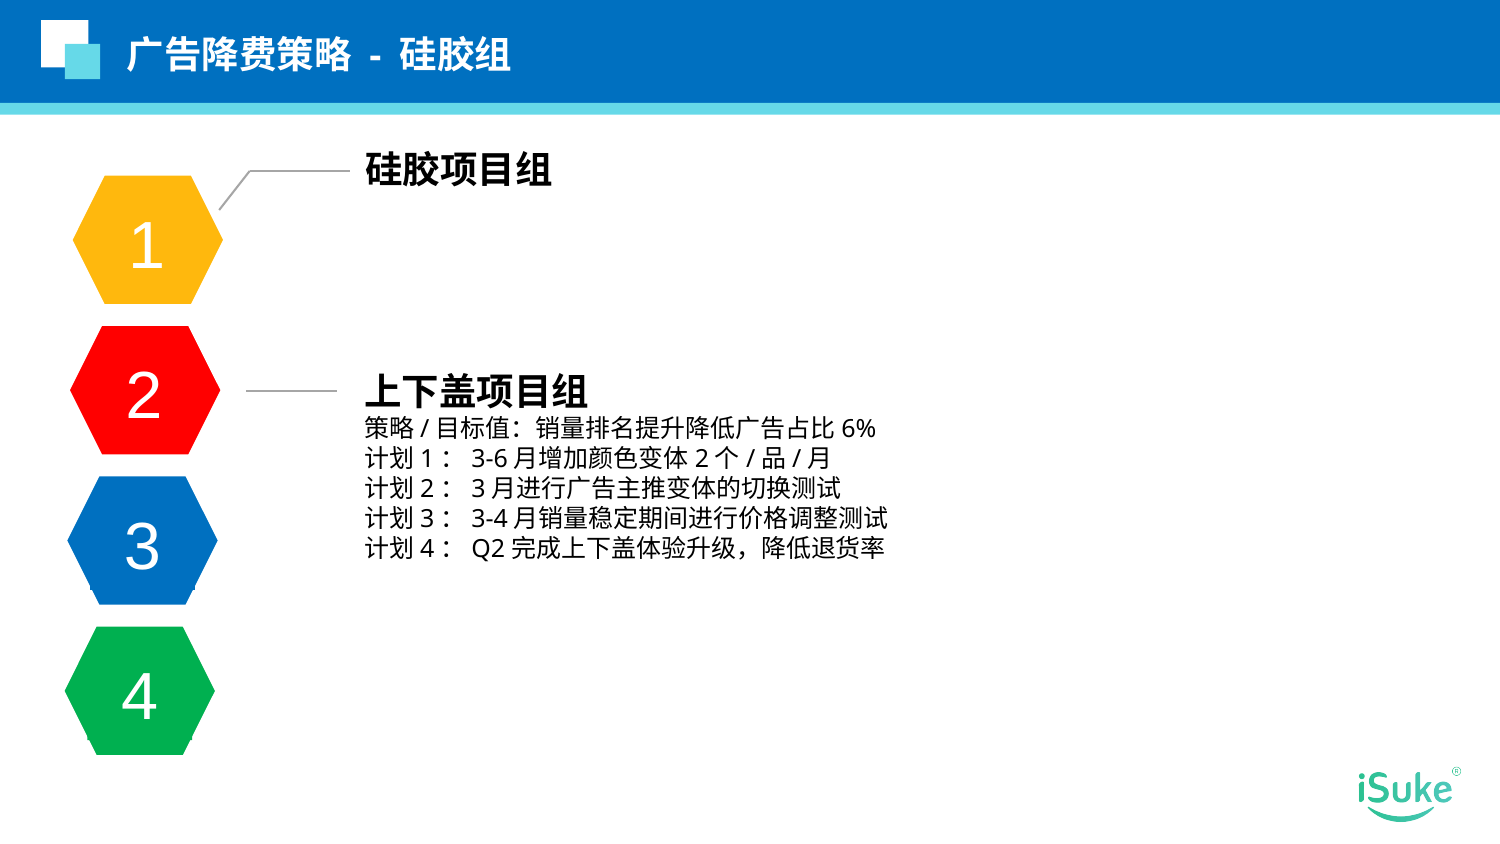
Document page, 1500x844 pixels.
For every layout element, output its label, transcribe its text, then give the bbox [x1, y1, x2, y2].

picture [1352, 764, 1463, 824]
text_box [0, 0, 1500, 101]
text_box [63, 472, 222, 609]
text_box 上下盖项目组 策略/目标值：销量排名提升降低广告占比6% 计划1：3-6月增加颜色变体2个/品/月 计划2：3月进行广告主推变体的切换测试 计划3：3-4月销量稳定期间进行价格调整测试 计划4：Q2完成上下盖体验升级，降低退货率 [349, 360, 1400, 571]
text_box [63, 42, 102, 81]
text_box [68, 172, 227, 308]
text_box [0, 101, 1500, 117]
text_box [218, 170, 351, 211]
text_box 硅胶项目组 [350, 138, 1449, 199]
text_box [39, 18, 91, 69]
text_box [66, 322, 225, 458]
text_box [60, 623, 219, 759]
text_box 广告降费策略 - 硅胶组 [112, 23, 750, 84]
